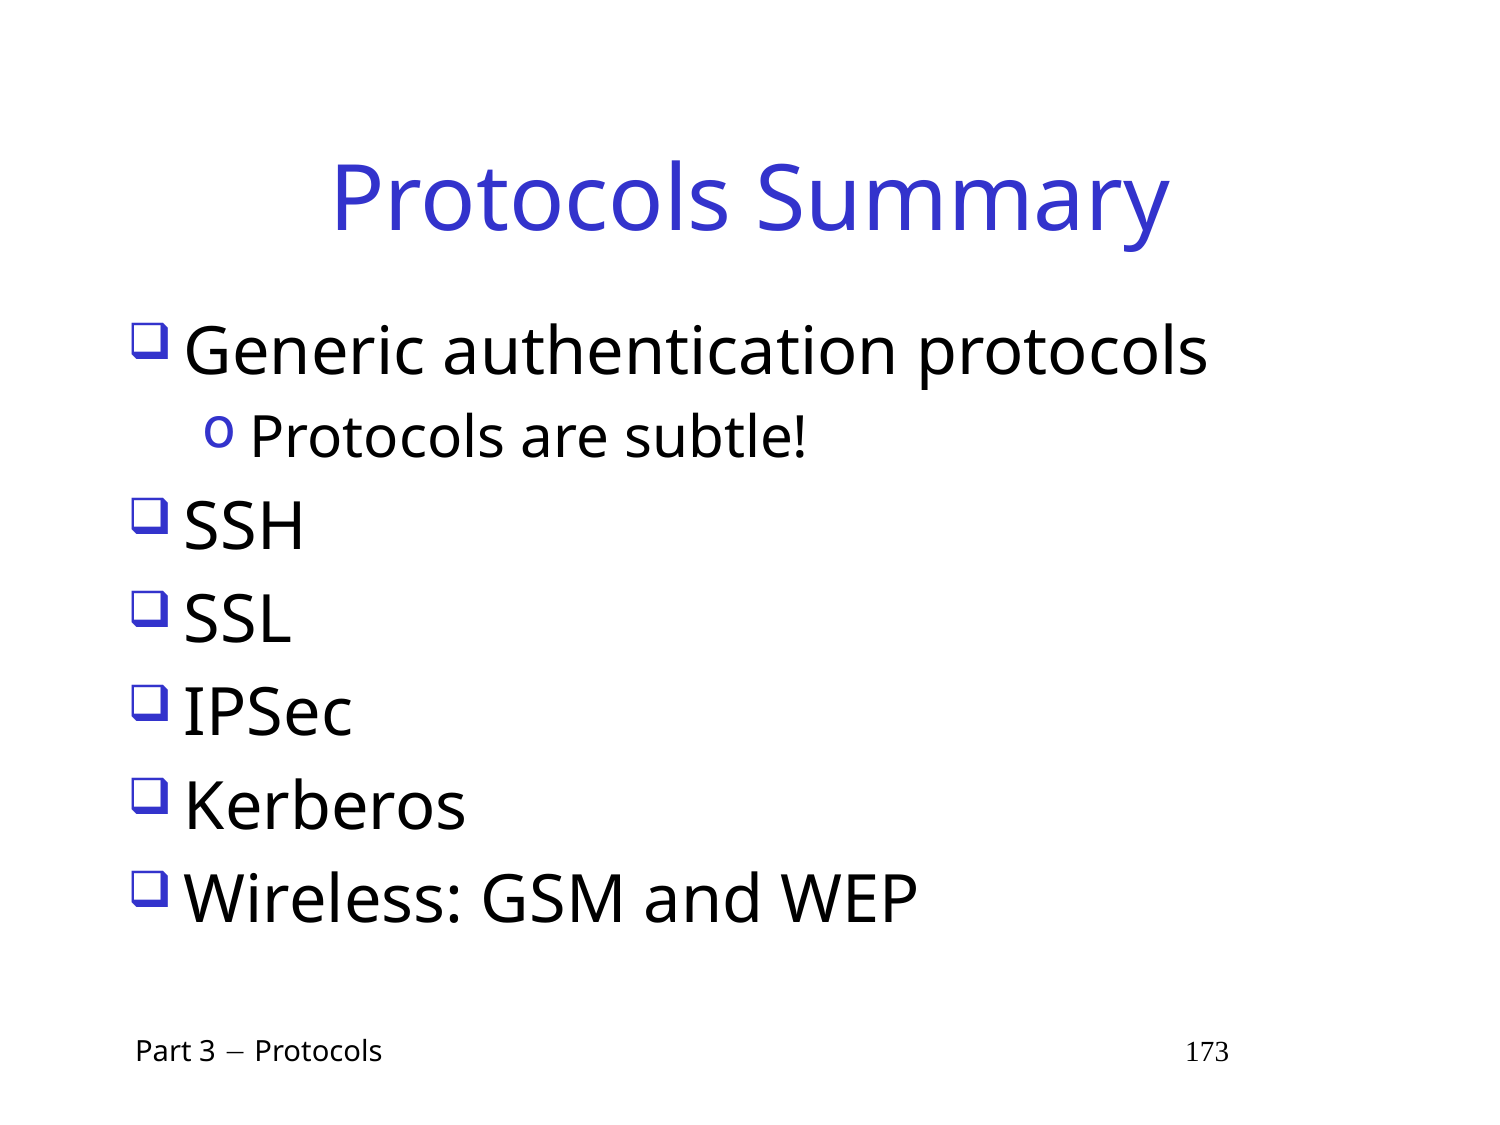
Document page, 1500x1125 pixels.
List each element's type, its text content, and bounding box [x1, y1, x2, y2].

title Protocols Summary [112, 99, 1388, 288]
list Generic authentication protocols Protocols are subtle! SSH SSL IPSec Kerberos Wireless: GSM and WEP [112, 299, 1388, 976]
footer Part 3  Protocols 173 [112, 1024, 1401, 1101]
